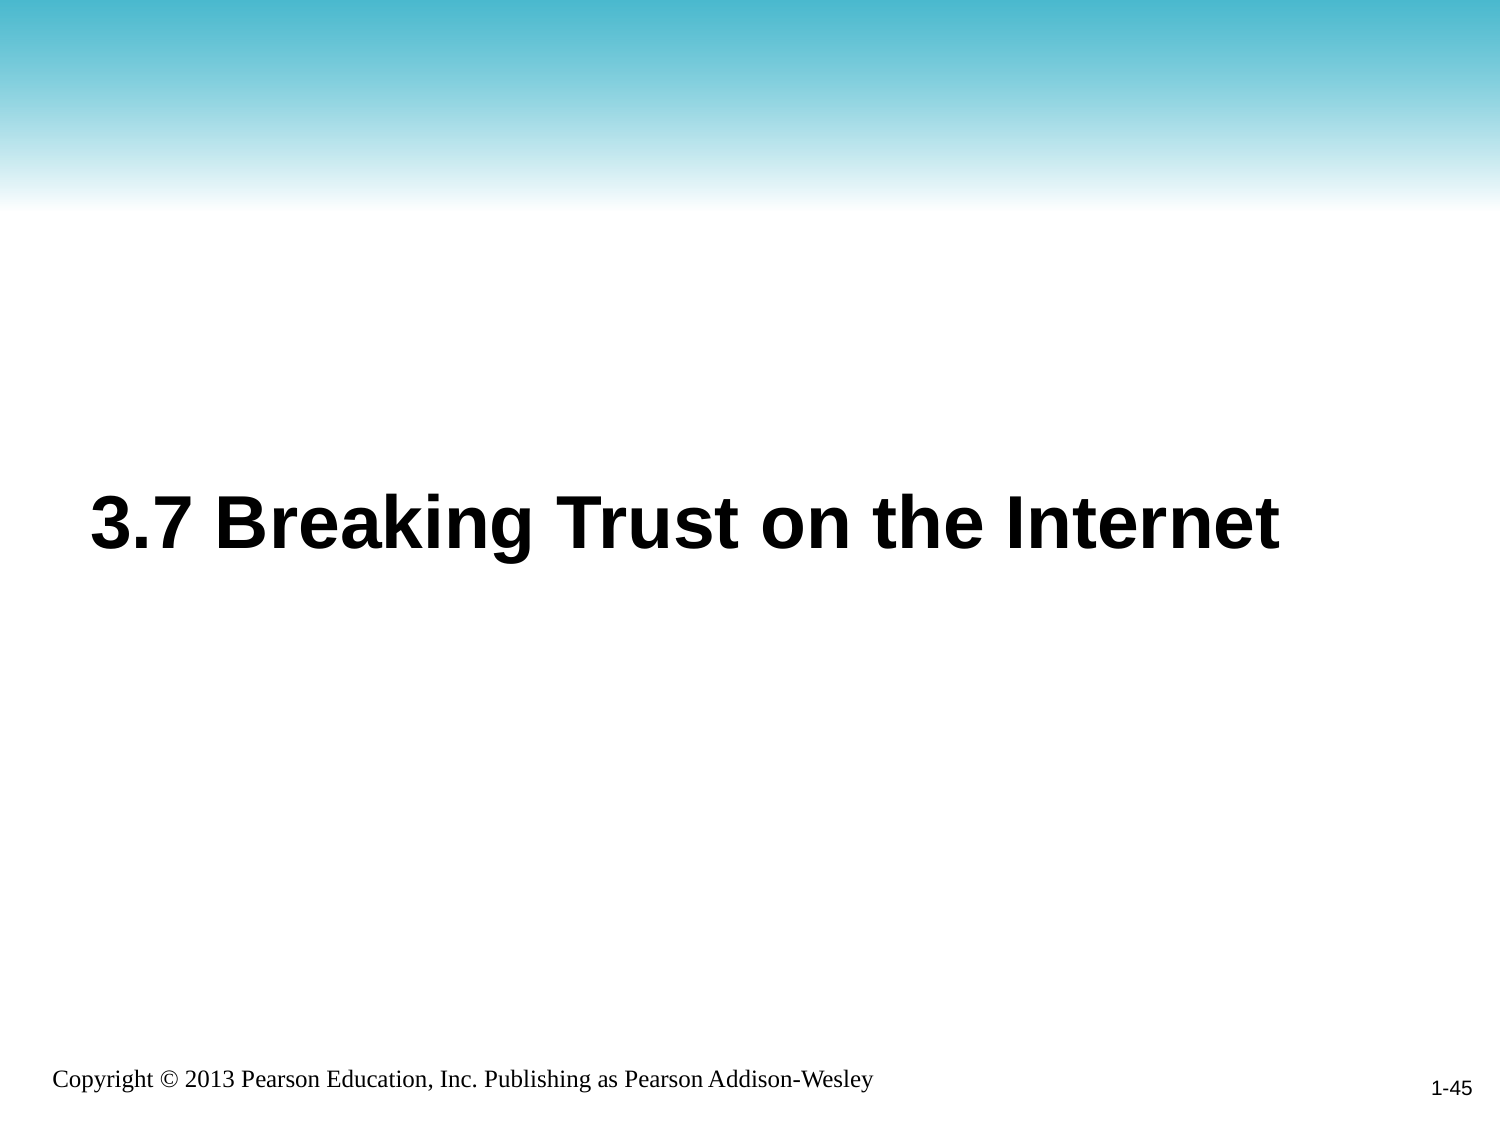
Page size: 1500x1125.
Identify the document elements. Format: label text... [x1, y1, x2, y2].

title 3.7 Breaking Trust on the Internet [74, 12, 1438, 1026]
slide_number 1-45 [1174, 1049, 1488, 1125]
